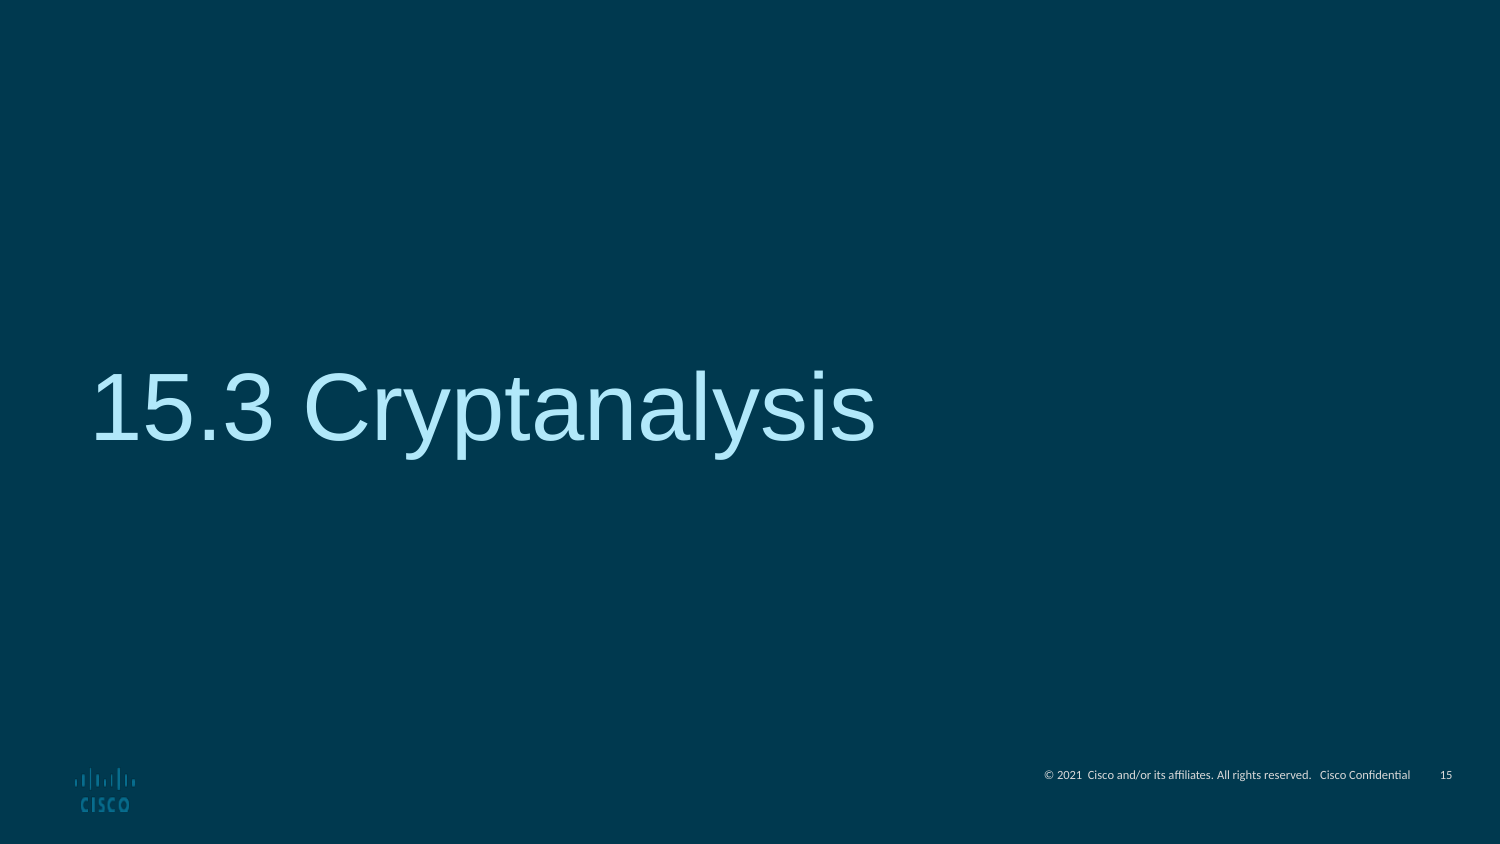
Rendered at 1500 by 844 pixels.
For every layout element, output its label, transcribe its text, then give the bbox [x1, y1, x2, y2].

slide_number 15 [1425, 759, 1500, 797]
list 15.3 Cryptanalysis [75, 337, 1425, 488]
